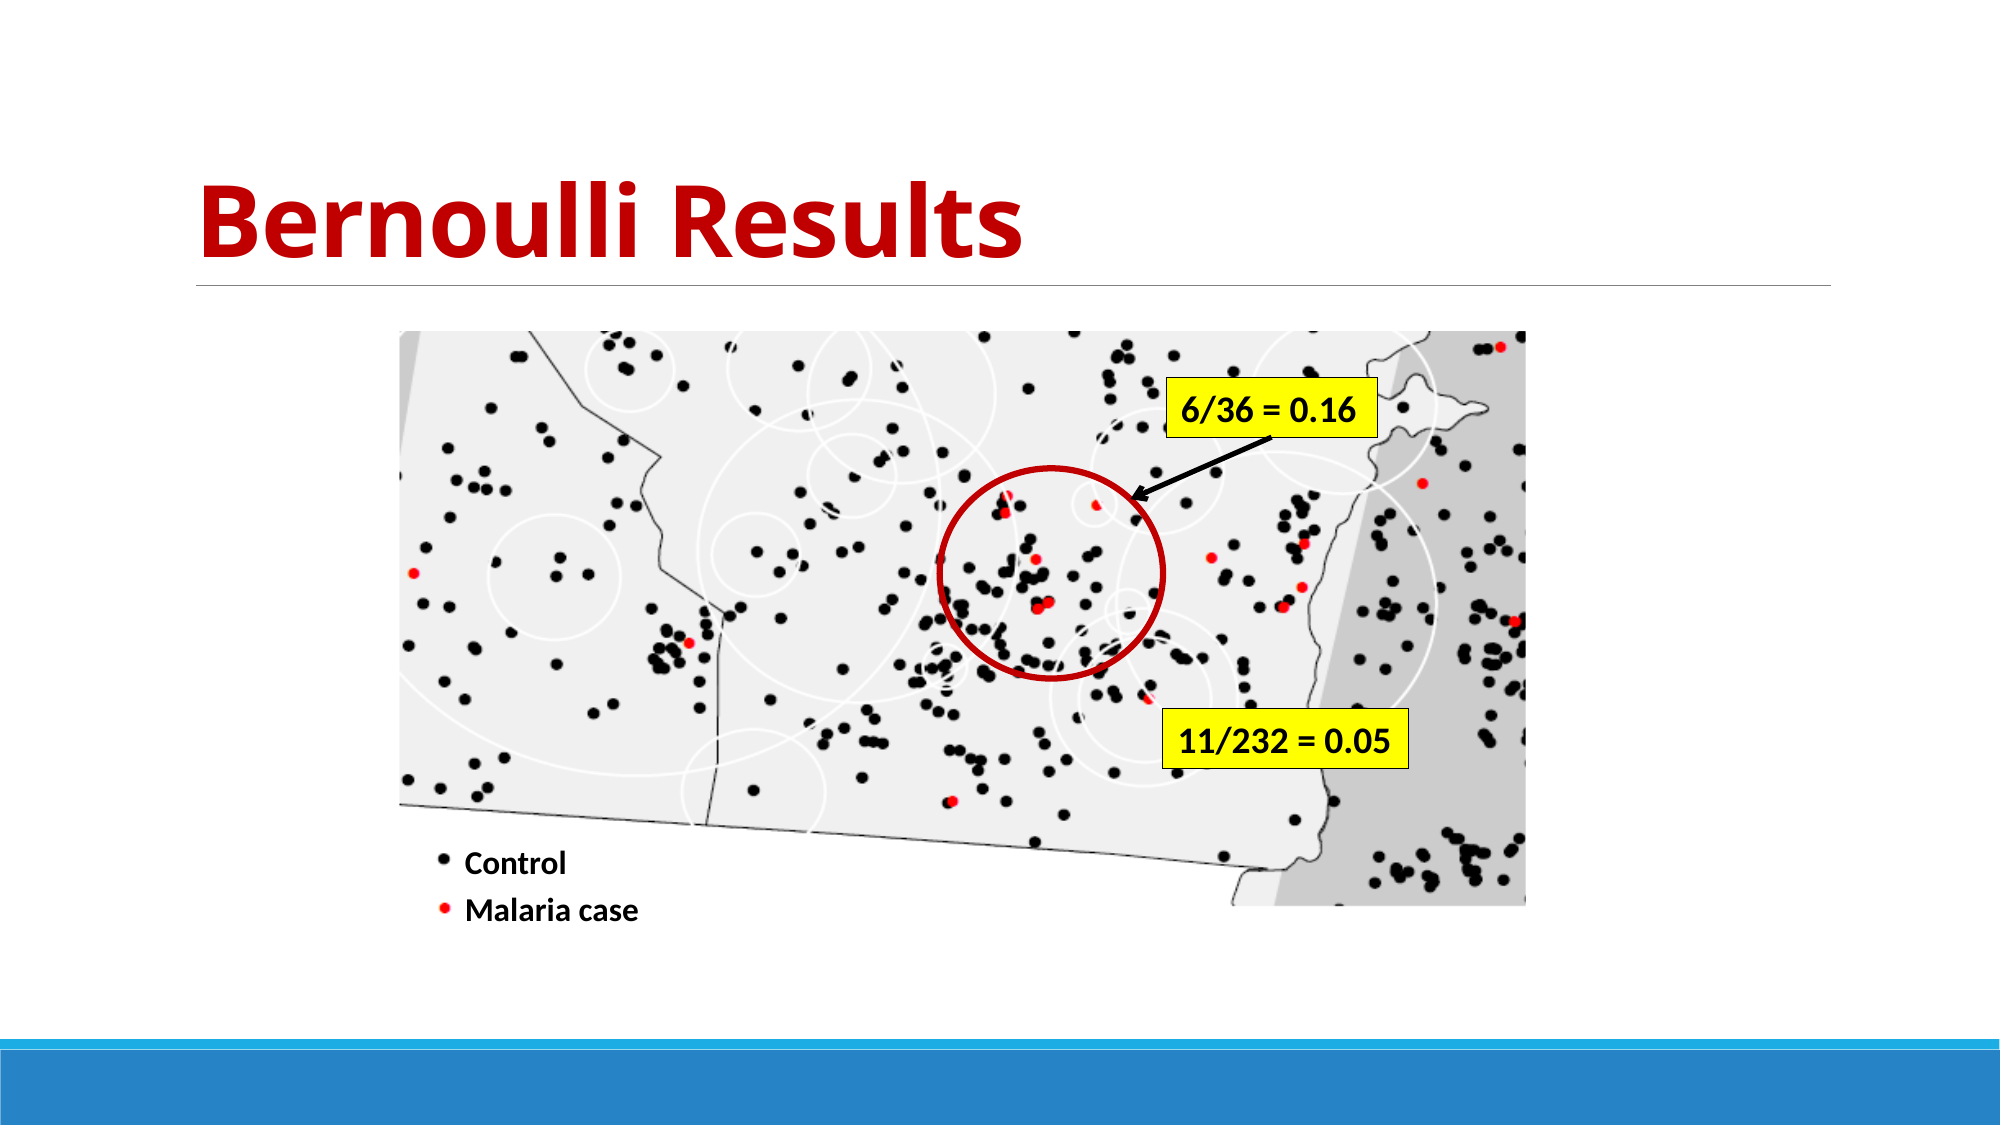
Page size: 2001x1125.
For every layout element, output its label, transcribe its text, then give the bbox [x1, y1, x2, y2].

title Bernoulli Results [180, 47, 1830, 285]
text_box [1129, 437, 1273, 500]
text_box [389, 330, 1527, 946]
